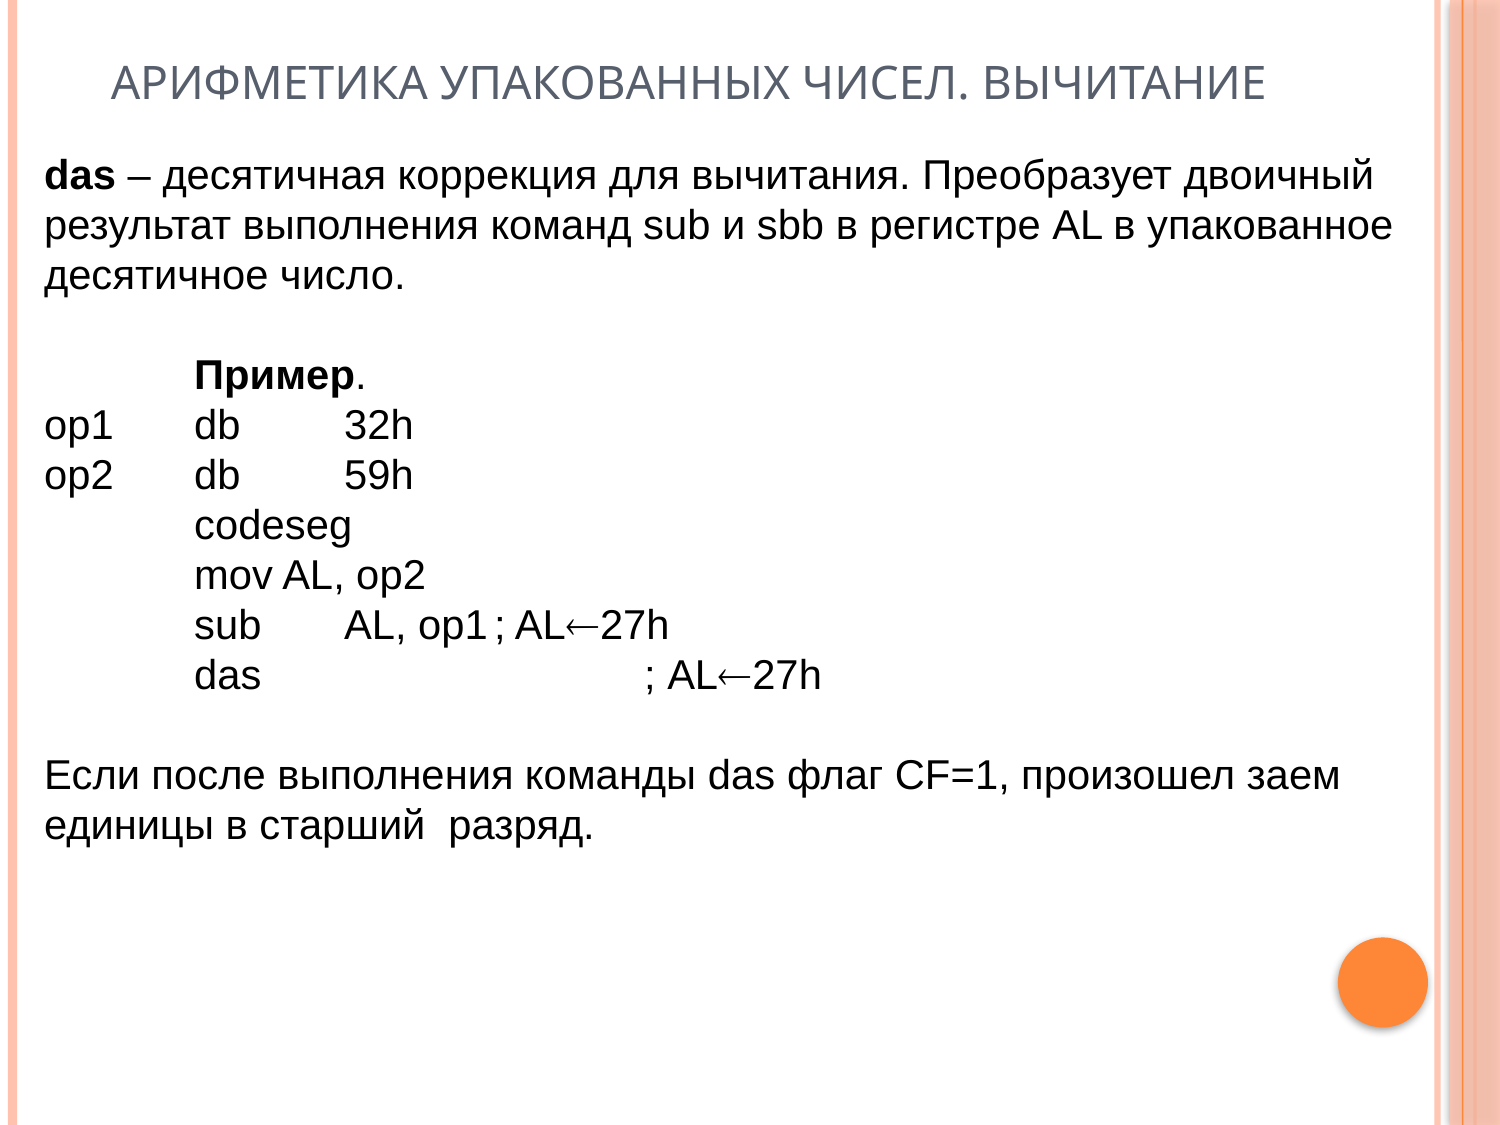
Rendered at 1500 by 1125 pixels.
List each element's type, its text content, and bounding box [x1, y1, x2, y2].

text_box das – десятичная коррекция для вычитания. Преобразует двоичный результат выполнения команд sub и sbb в регистре AL в упакованное десятичное число. Пример. op1 db 32h op2 db 59h codeseg mov AL, op2 sub AL, op1 ; AL27h das ; AL27h Если после выполнения команды das флаг CF=1, произошел заем единицы в старший разряд. [29, 140, 1436, 856]
title Арифметика упакованных чисел. Вычитание [76, 0, 1302, 117]
